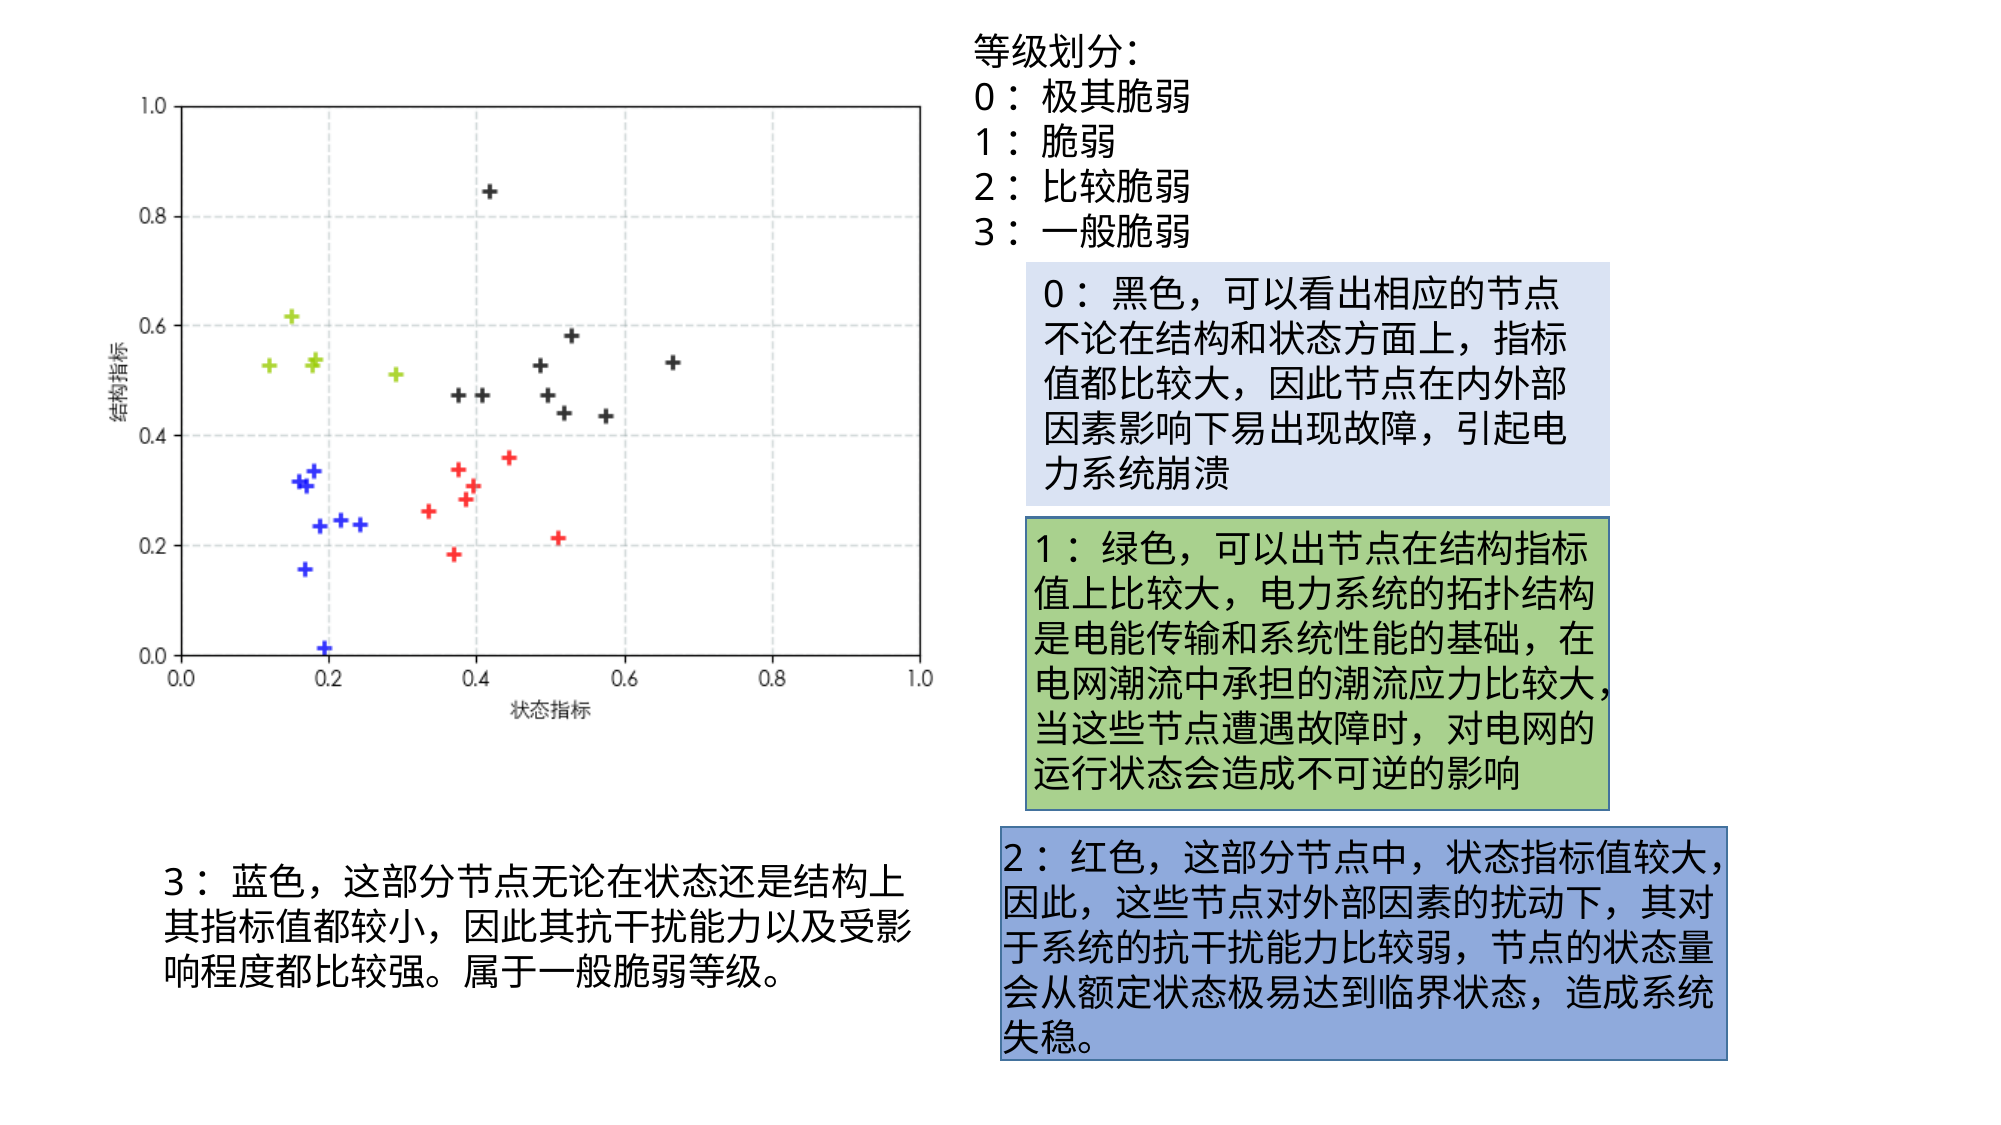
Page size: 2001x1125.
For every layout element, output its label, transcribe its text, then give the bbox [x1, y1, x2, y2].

text_box 2：红色，这部分节点中，状态指标值较大， 因此，这些节点对外部因素的扰动下，其对 于系统的抗干扰能力比较弱，节点的状态量 会从额定状态极易达到临界状态，造成系统 失稳。 [987, 826, 1764, 1067]
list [62, 20, 1015, 735]
text_box 等级划分： 0：极其脆弱 1：脆弱 2：比较脆弱 3：一般脆弱 [1015, 20, 1207, 260]
text_box 1：绿色，可以出节点在结构指标 值上比较大，电力系统的拓扑结构 是电能传输和系统性能的基础，在 电网潮流中承担的潮流应力比较大， 当这些节点遭遇故障时，对电网的 运行状态会造成不可逆的影响 [1019, 517, 1649, 803]
text_box 3：蓝色，这部分节点无论在状态还是结构上 其指标值都较小，因此其抗干扰能力以及受影 响程度都比较强。属于一般脆弱等级。 [148, 850, 929, 1001]
text_box 0：黑色，可以看出相应的节点 不论在结构和状态方面上，指标 值都比较大，因此节点在内外部 因素影响下易出现故障，引起电 力系统崩溃 [1028, 262, 1598, 503]
text_box [1026, 262, 1610, 506]
text_box [1025, 803, 1610, 811]
